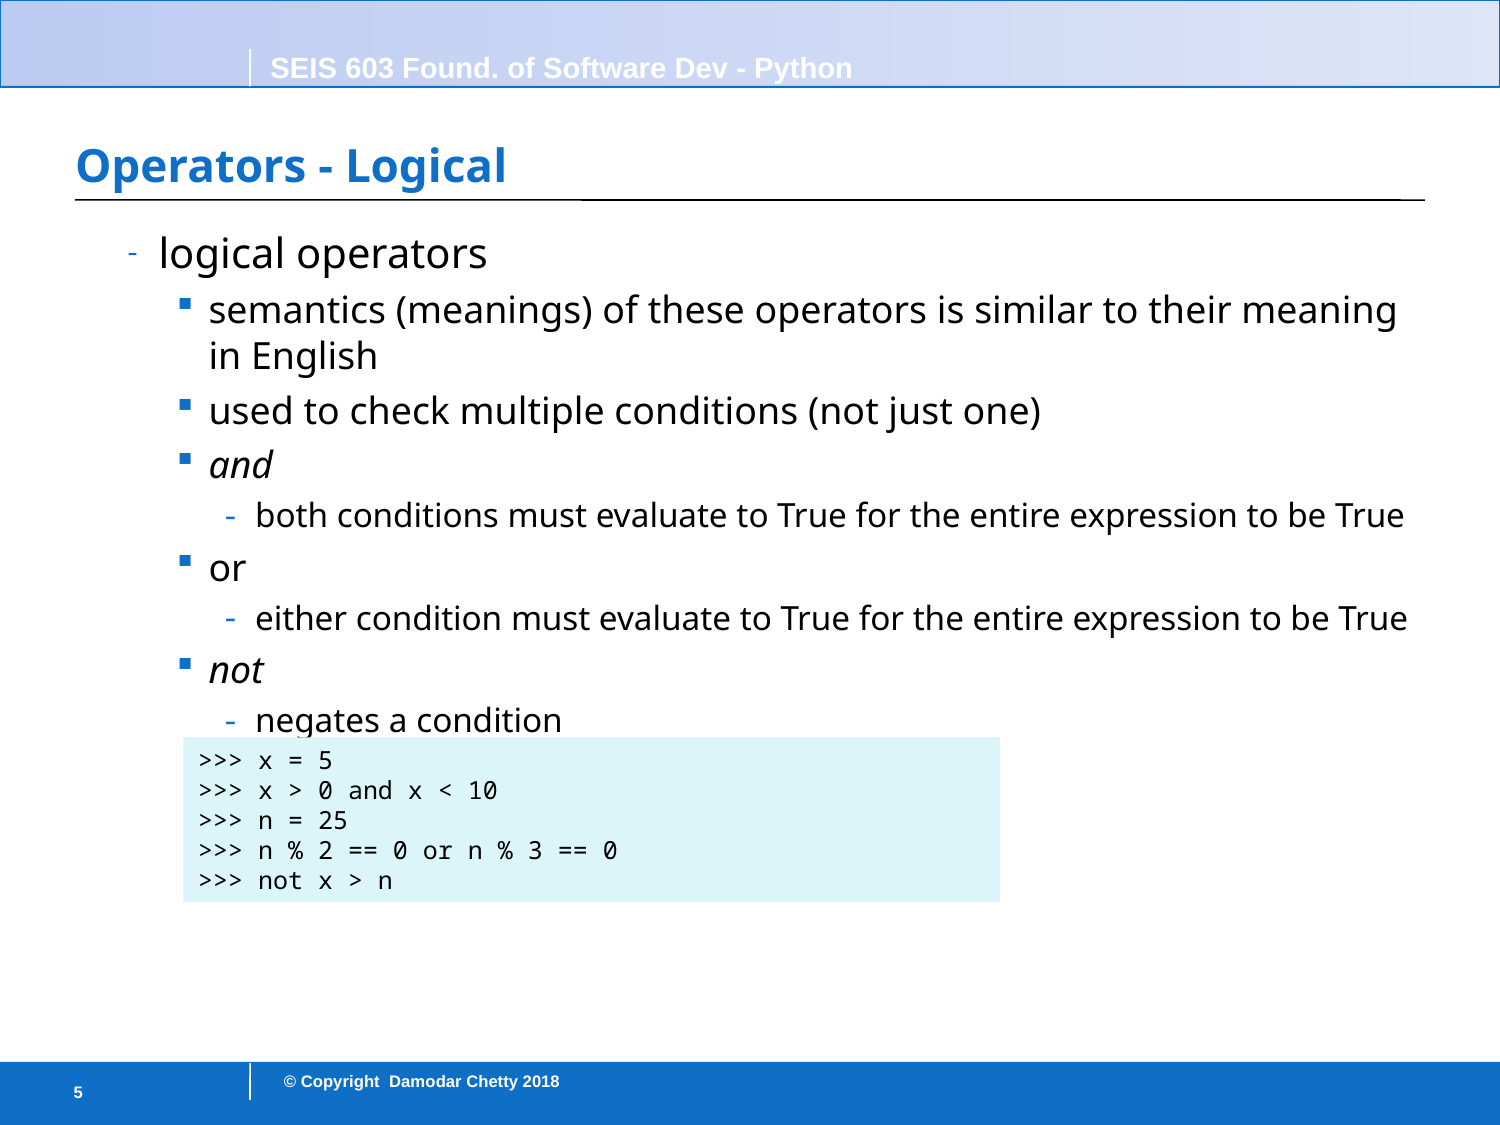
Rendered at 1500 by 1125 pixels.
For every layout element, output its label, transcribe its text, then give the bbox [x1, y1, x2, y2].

slide_number 5 [49, 1070, 251, 1125]
list logical operators semantics (meanings) of these operators is similar to their meaning in English used to check multiple conditions (not just one) and both conditions must evaluate to True for the entire expression to be True or either condition must evaluate to True for the entire expression to be True not negates a condition [73, 215, 1427, 1027]
text_box >>> x = 5 >>> x > 0 and x < 10 >>> n = 25 >>> n % 2 == 0 or n % 3 == 0 >>> not x > n [183, 737, 1000, 902]
title Operators - Logical [74, 90, 1426, 200]
